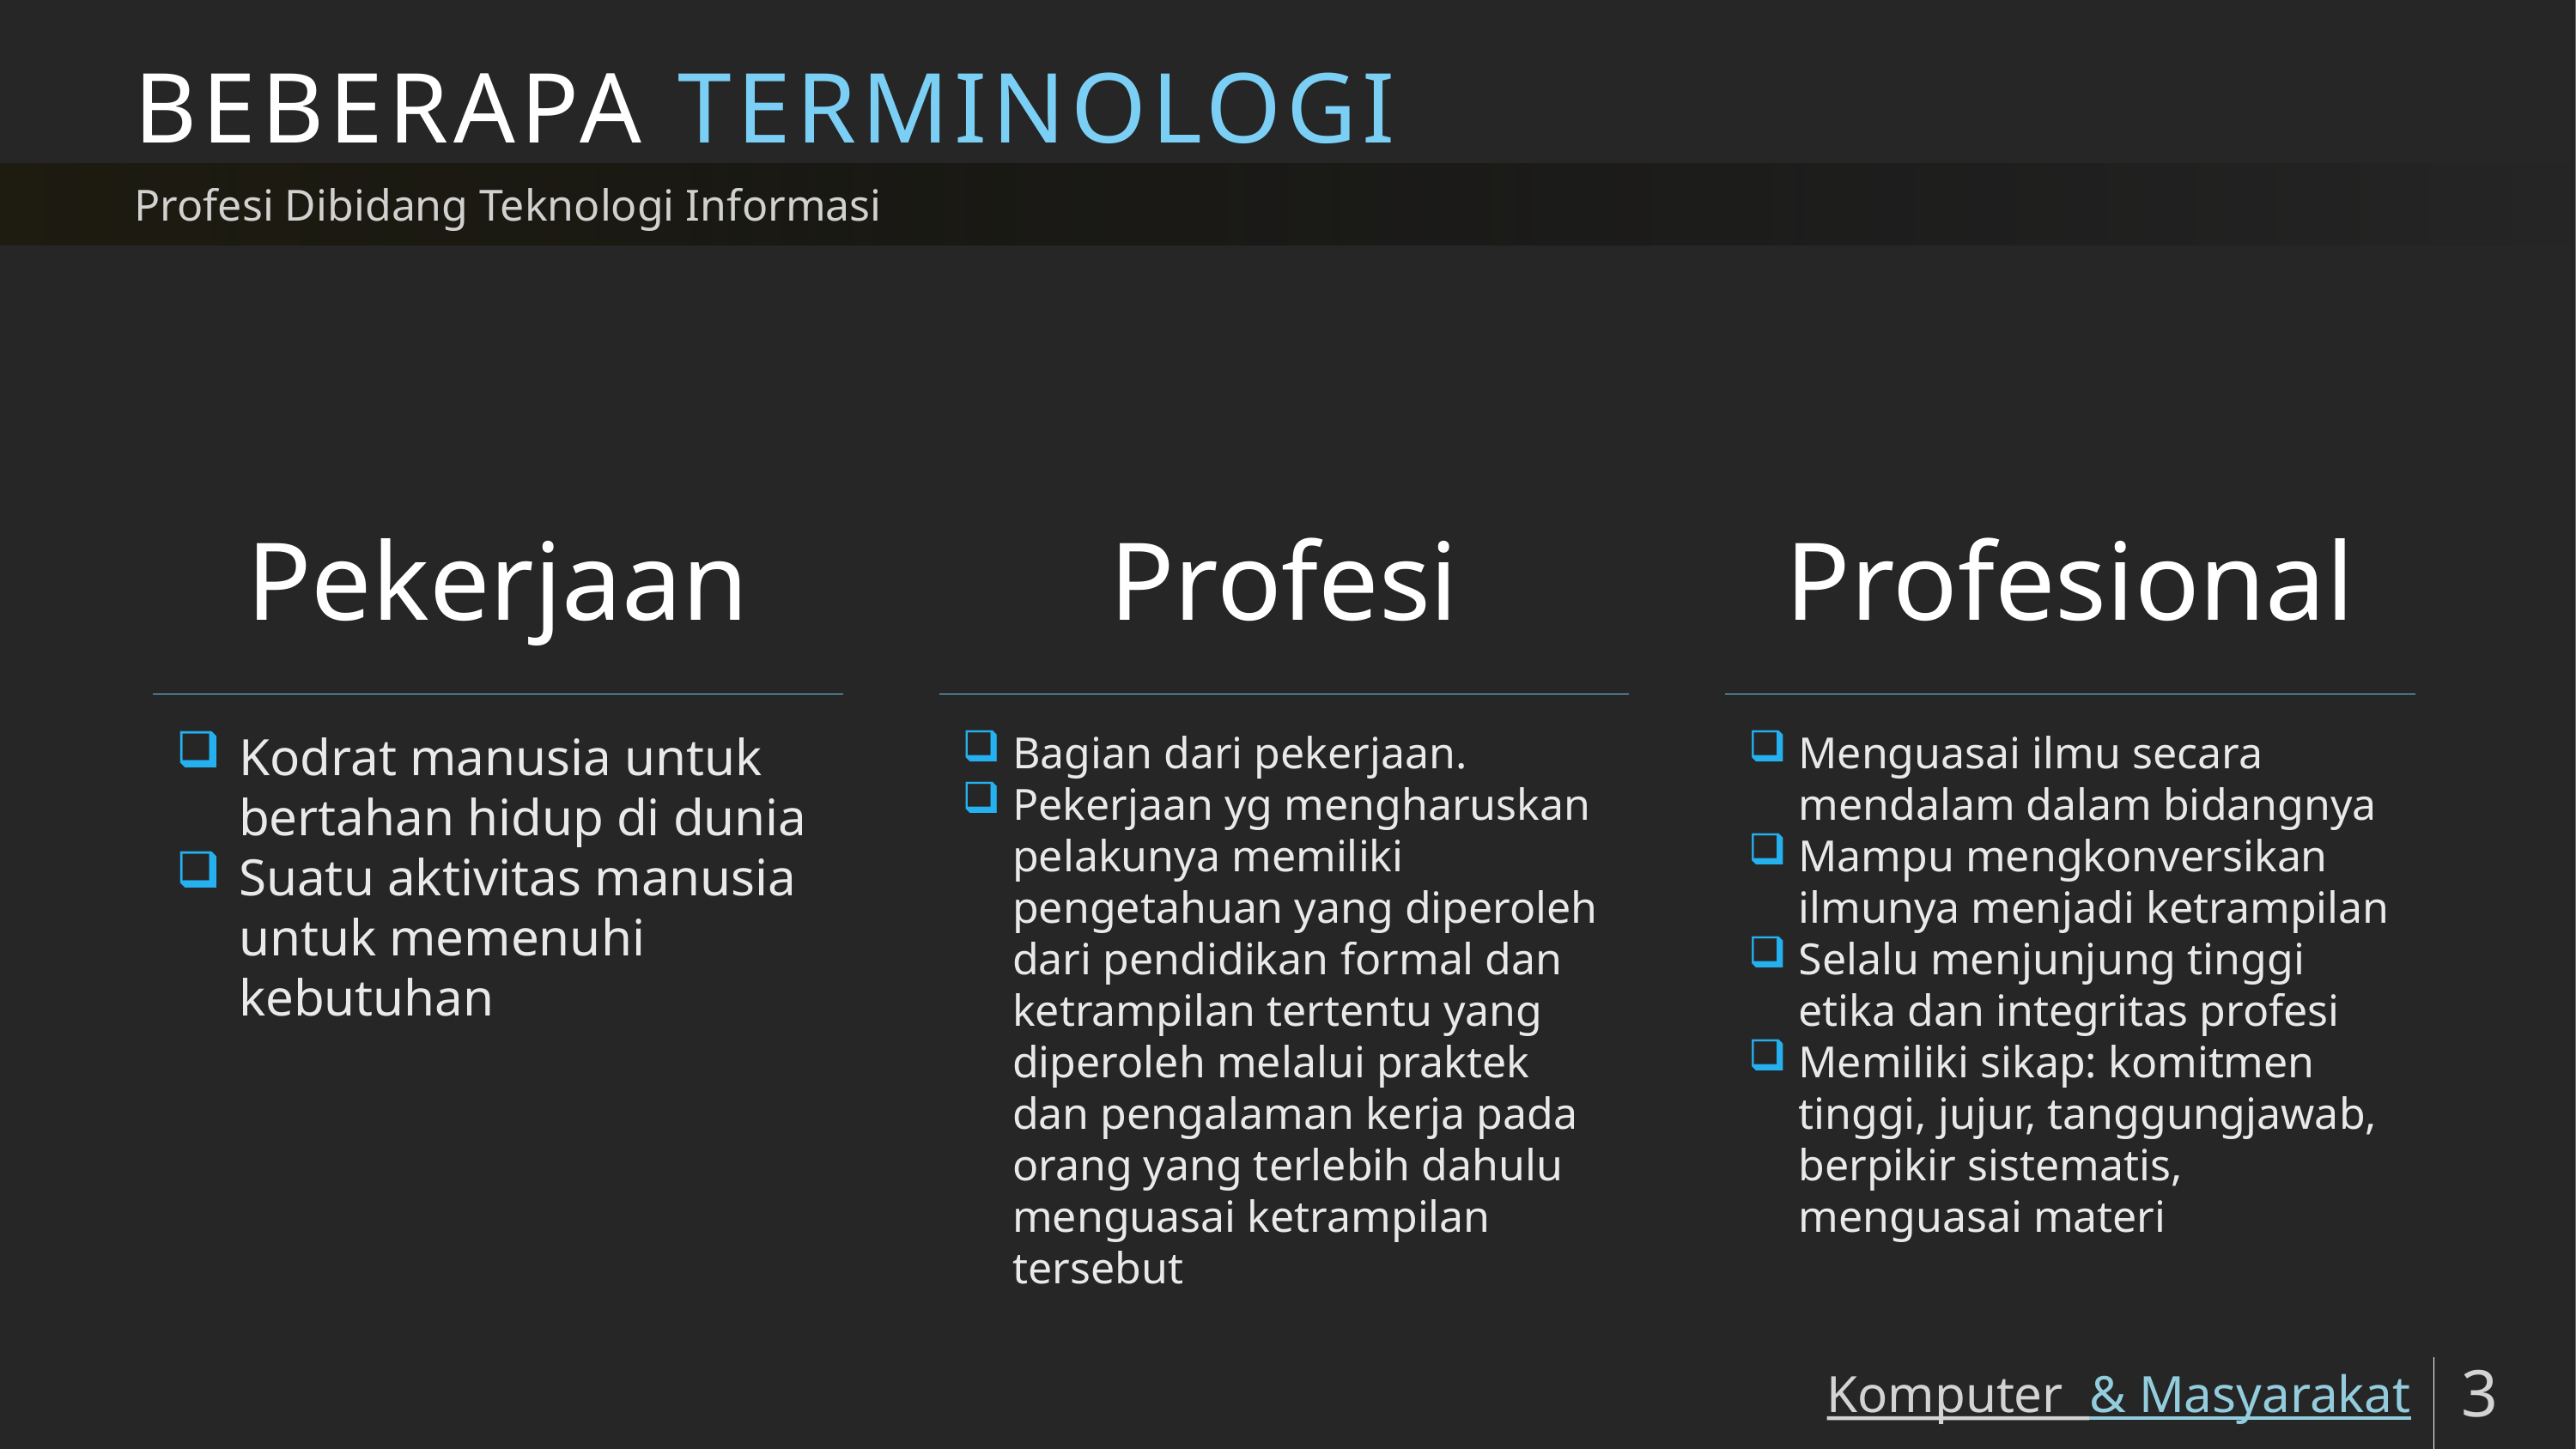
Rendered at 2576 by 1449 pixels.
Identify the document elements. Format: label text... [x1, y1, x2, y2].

footer Komputer & Masyarakat [922, 1356, 2434, 1434]
list Bagian dari pekerjaan. Pekerjaan yg mengharuskan pelakunya memiliki pengetahuan yang diperoleh dari pendidikan formal dan ketrampilan tertentu yang diperoleh melalui praktek dan pengalaman kerja pada orang yang terlebih dahulu menguasai ketrampilan tersebut [939, 713, 1630, 1356]
list Menguasai ilmu secara mendalam dalam bidangnya Mampu mengkonversikan ilmunya menjadi ketrampilan Selalu menjunjung tinggi etika dan integritas profesi Memiliki sikap: komitmen tinggi, jujur, tanggungjawab, berpikir sistematis, menguasai materi [1725, 713, 2415, 1191]
list Profesi Dibidang Teknologi Informasi [111, 167, 2404, 248]
list Kodrat manusia untuk bertahan hidup di dunia Suatu aktivitas manusia untuk memenuhi kebutuhan [153, 713, 843, 1357]
list Pekerjaan [113, 359, 883, 654]
list Profesional [1686, 359, 2455, 654]
slide_number 3 [2438, 1357, 2576, 1434]
title BEBERAPA TERMINOLOGI [111, 0, 2430, 174]
list Profesi [900, 359, 1668, 654]
